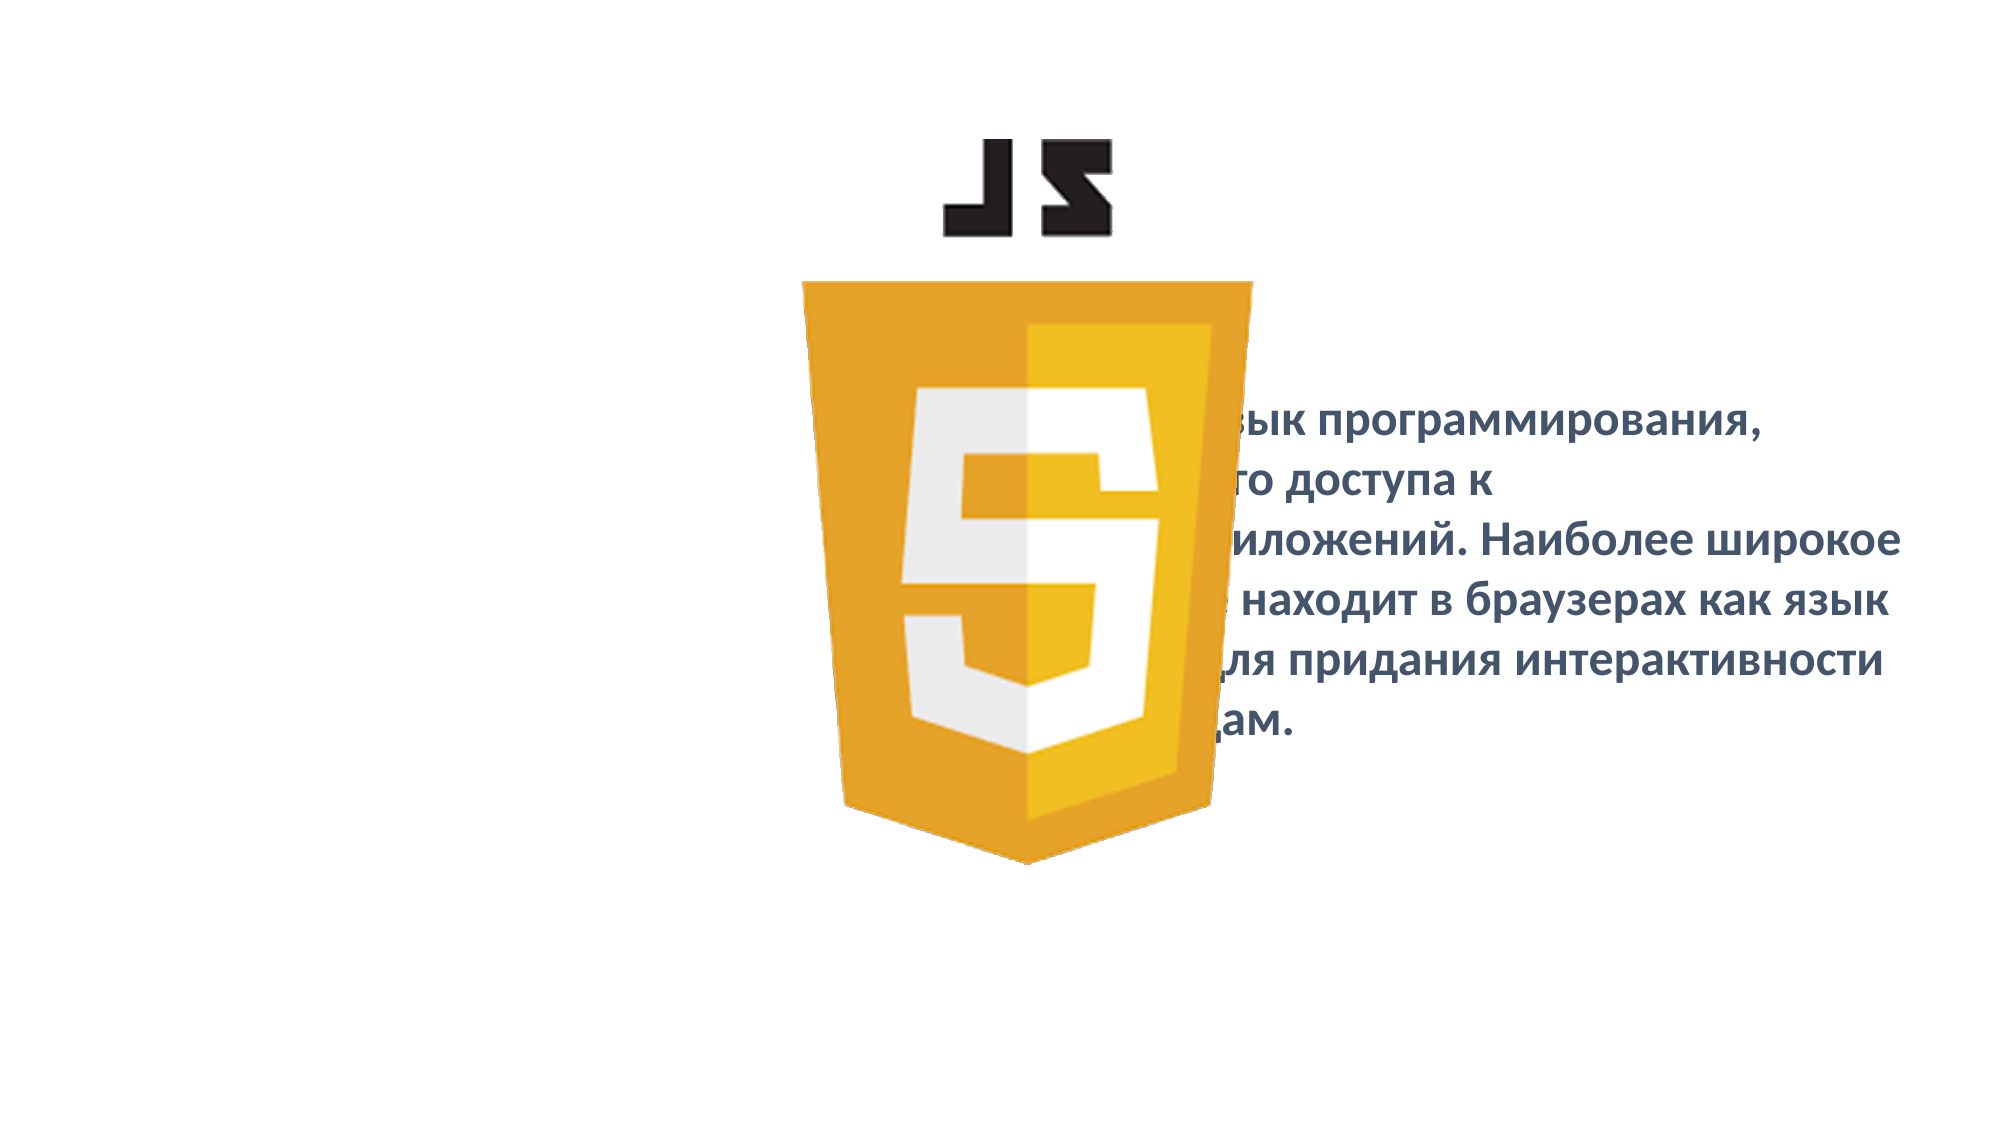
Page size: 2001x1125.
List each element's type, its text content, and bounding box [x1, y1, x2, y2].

text_box JavaScript - язык программирования, программного доступа к объектам приложений. Наиболее широкое применение находит в браузерах как язык сценариев для придания интерактивности веб-страницам. [1532, 378, 1947, 753]
picture [801, 139, 1532, 865]
